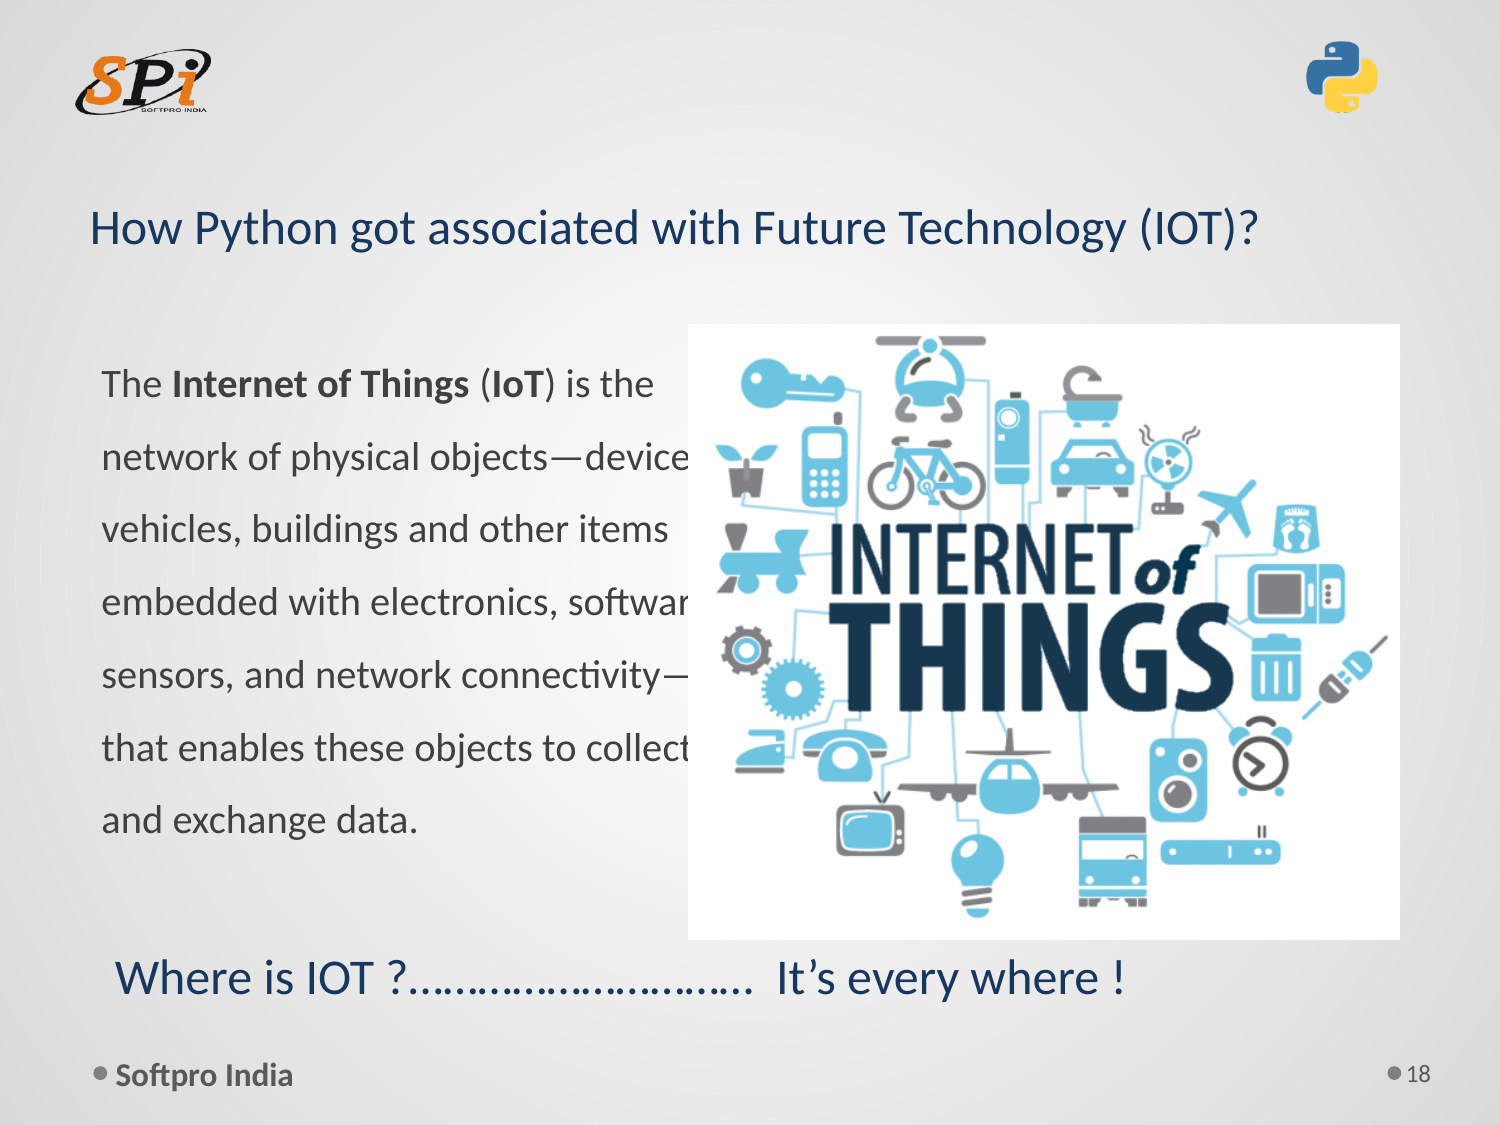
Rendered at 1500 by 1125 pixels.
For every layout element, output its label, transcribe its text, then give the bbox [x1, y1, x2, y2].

picture [74, 49, 211, 115]
picture [688, 324, 1401, 940]
picture [1205, 0, 1476, 166]
footer Softpro India [108, 1042, 576, 1103]
slide_number 18 [1401, 1042, 1494, 1103]
text_box The Internet of Things (IoT) is the network of physical objects—devices, vehicles, buildings and other items embedded with electronics, software, sensors, and network connectivity—that enables these objects to collect and exchange data. [86, 324, 687, 913]
text_box Where is IOT ?………………………… It’s every where ! [99, 936, 1425, 1012]
text_box How Python got associated with Future Technology (IOT)? [75, 187, 1400, 263]
